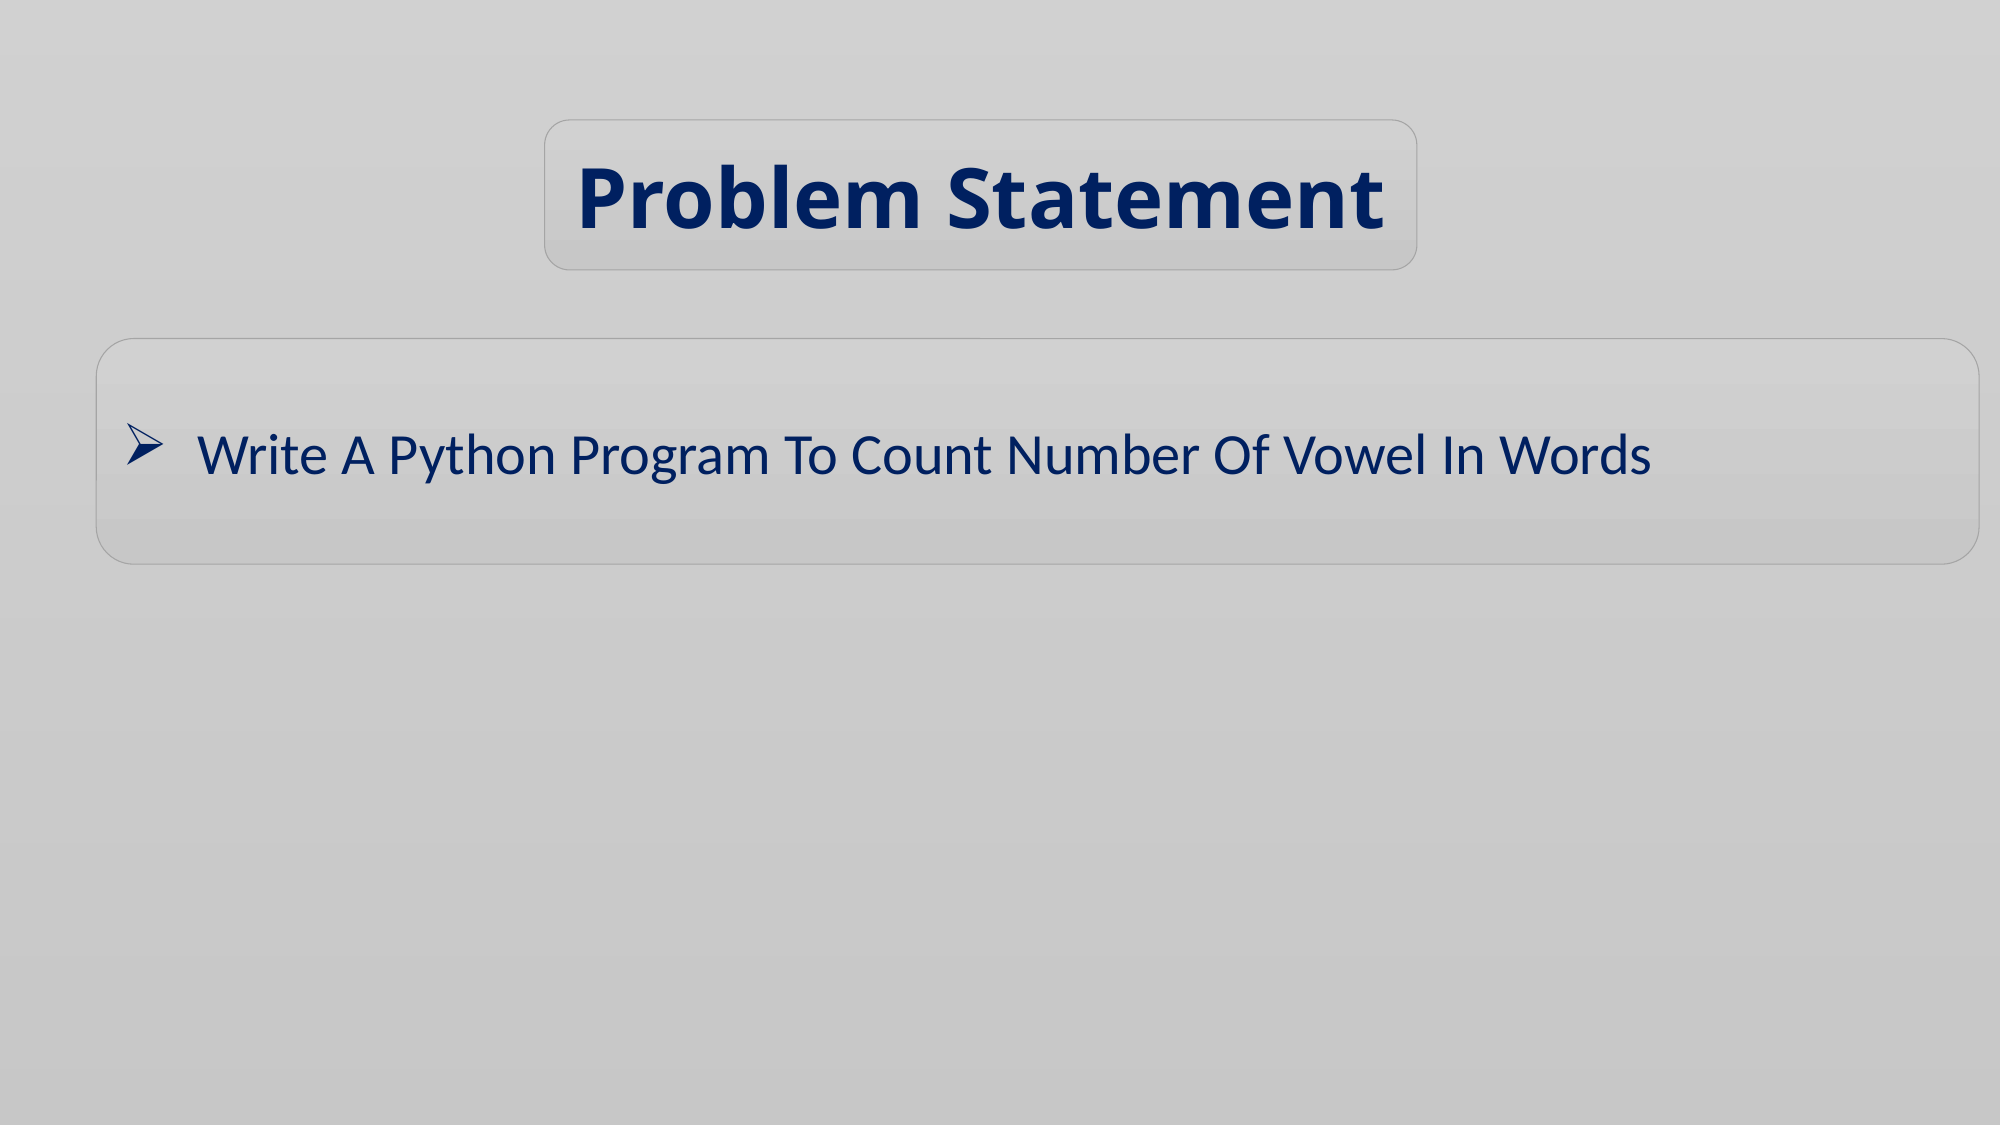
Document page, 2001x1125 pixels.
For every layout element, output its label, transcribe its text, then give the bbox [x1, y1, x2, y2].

text_box Write A Python Program To Count Number Of Vowel In Words [95, 337, 1980, 565]
text_box Problem Statement [544, 119, 1418, 271]
